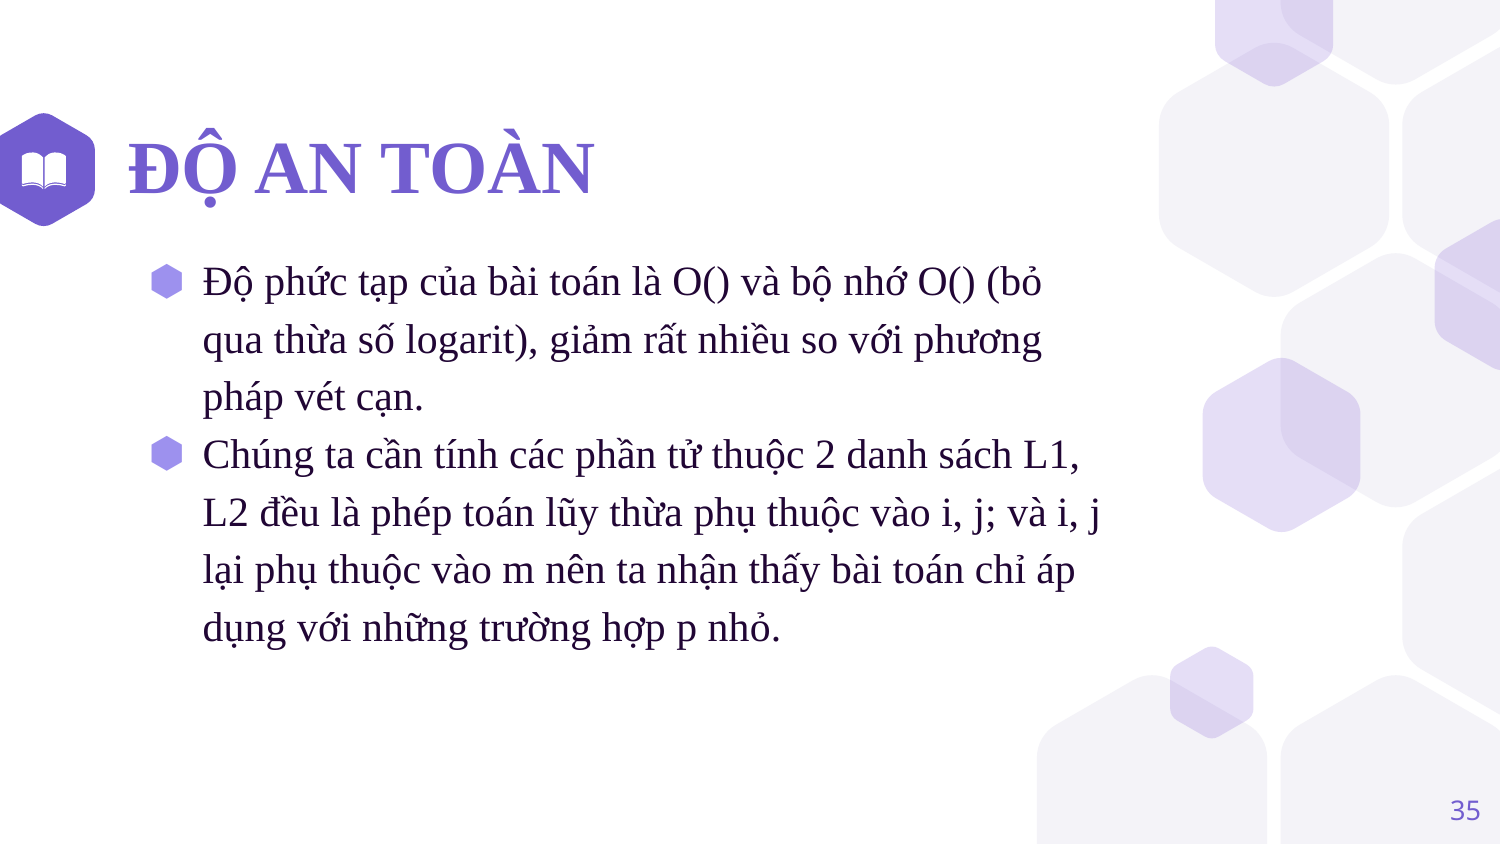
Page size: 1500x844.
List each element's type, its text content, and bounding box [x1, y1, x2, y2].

title ĐỘ AN TOÀN [127, 137, 1114, 203]
slide_number 35 [1391, 779, 1482, 844]
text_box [21, 152, 67, 190]
